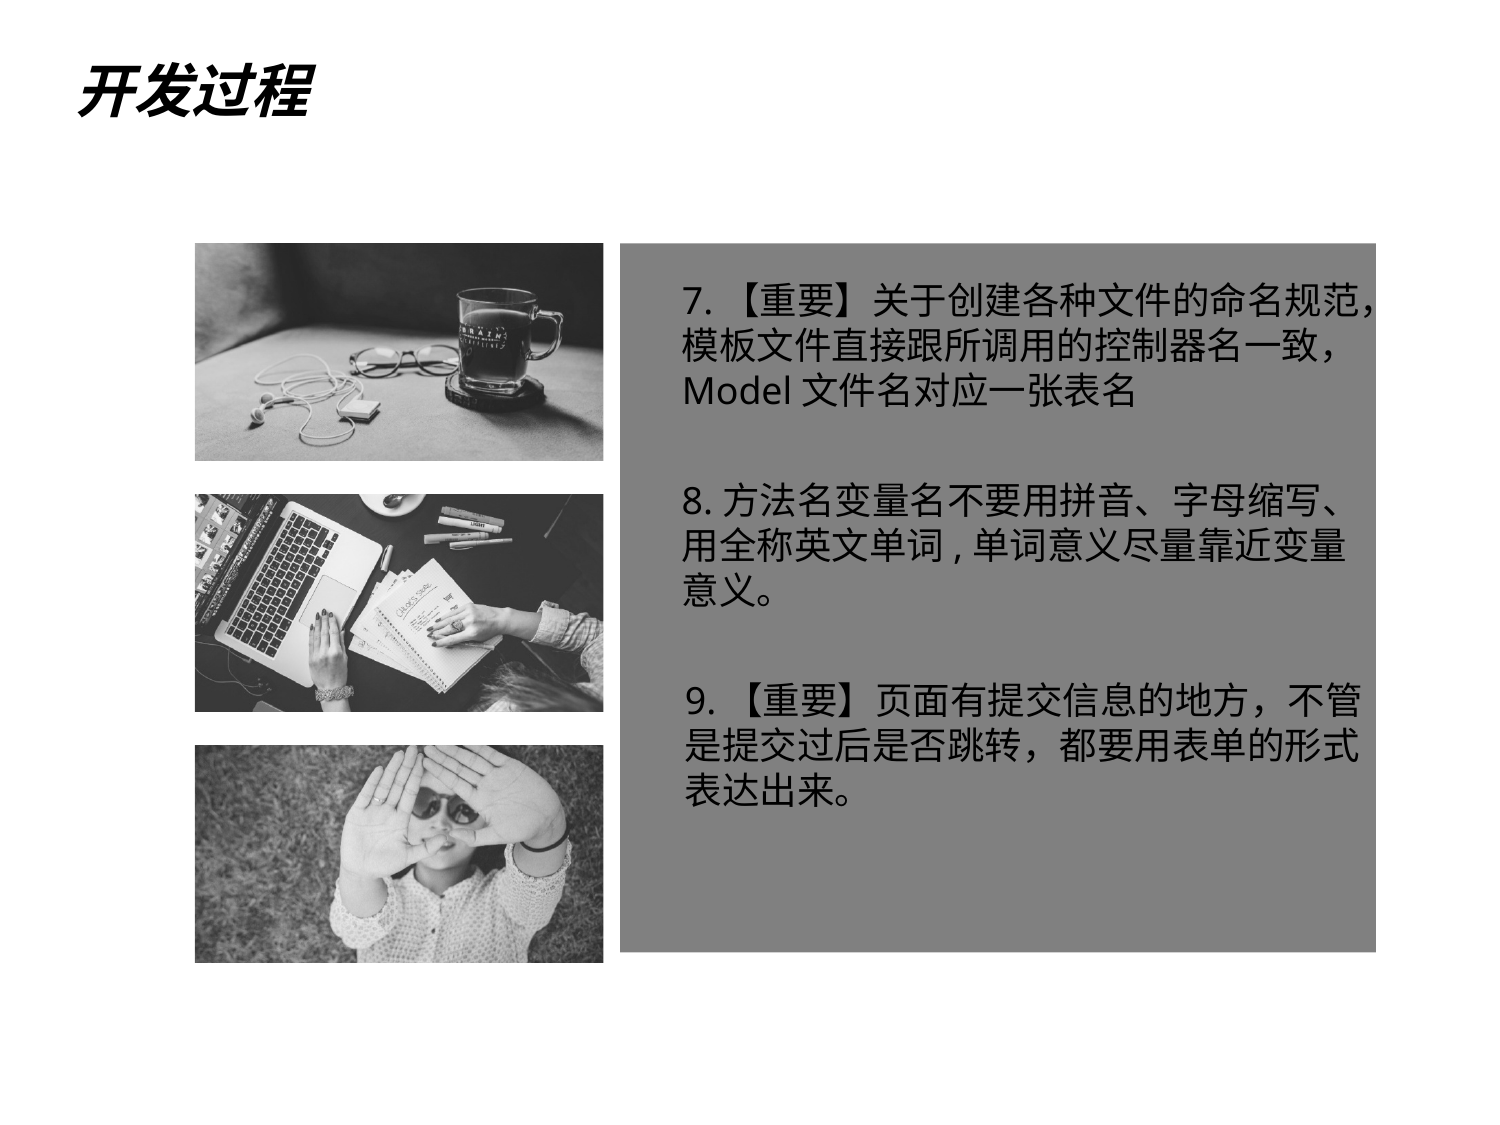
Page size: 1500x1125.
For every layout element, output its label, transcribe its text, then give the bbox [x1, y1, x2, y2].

text_box 8.方法名变量名不要用拼音、字母缩写、 用全称英文单词,单词意义尽量靠近变量 意义。 [666, 469, 1375, 620]
text_box 7.【重要】关于创建各种文件的命名规范， 模板文件直接跟所调用的控制器名一致， Model文件名对应一张表名 [667, 269, 1413, 420]
text_box 开发过程 [60, 46, 324, 132]
text_box [618, 241, 1378, 954]
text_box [194, 243, 604, 963]
text_box 9.【重要】页面有提交信息的地方，不管 是提交过后是否跳转，都要用表单的形式 表达出来。 [669, 670, 1378, 865]
